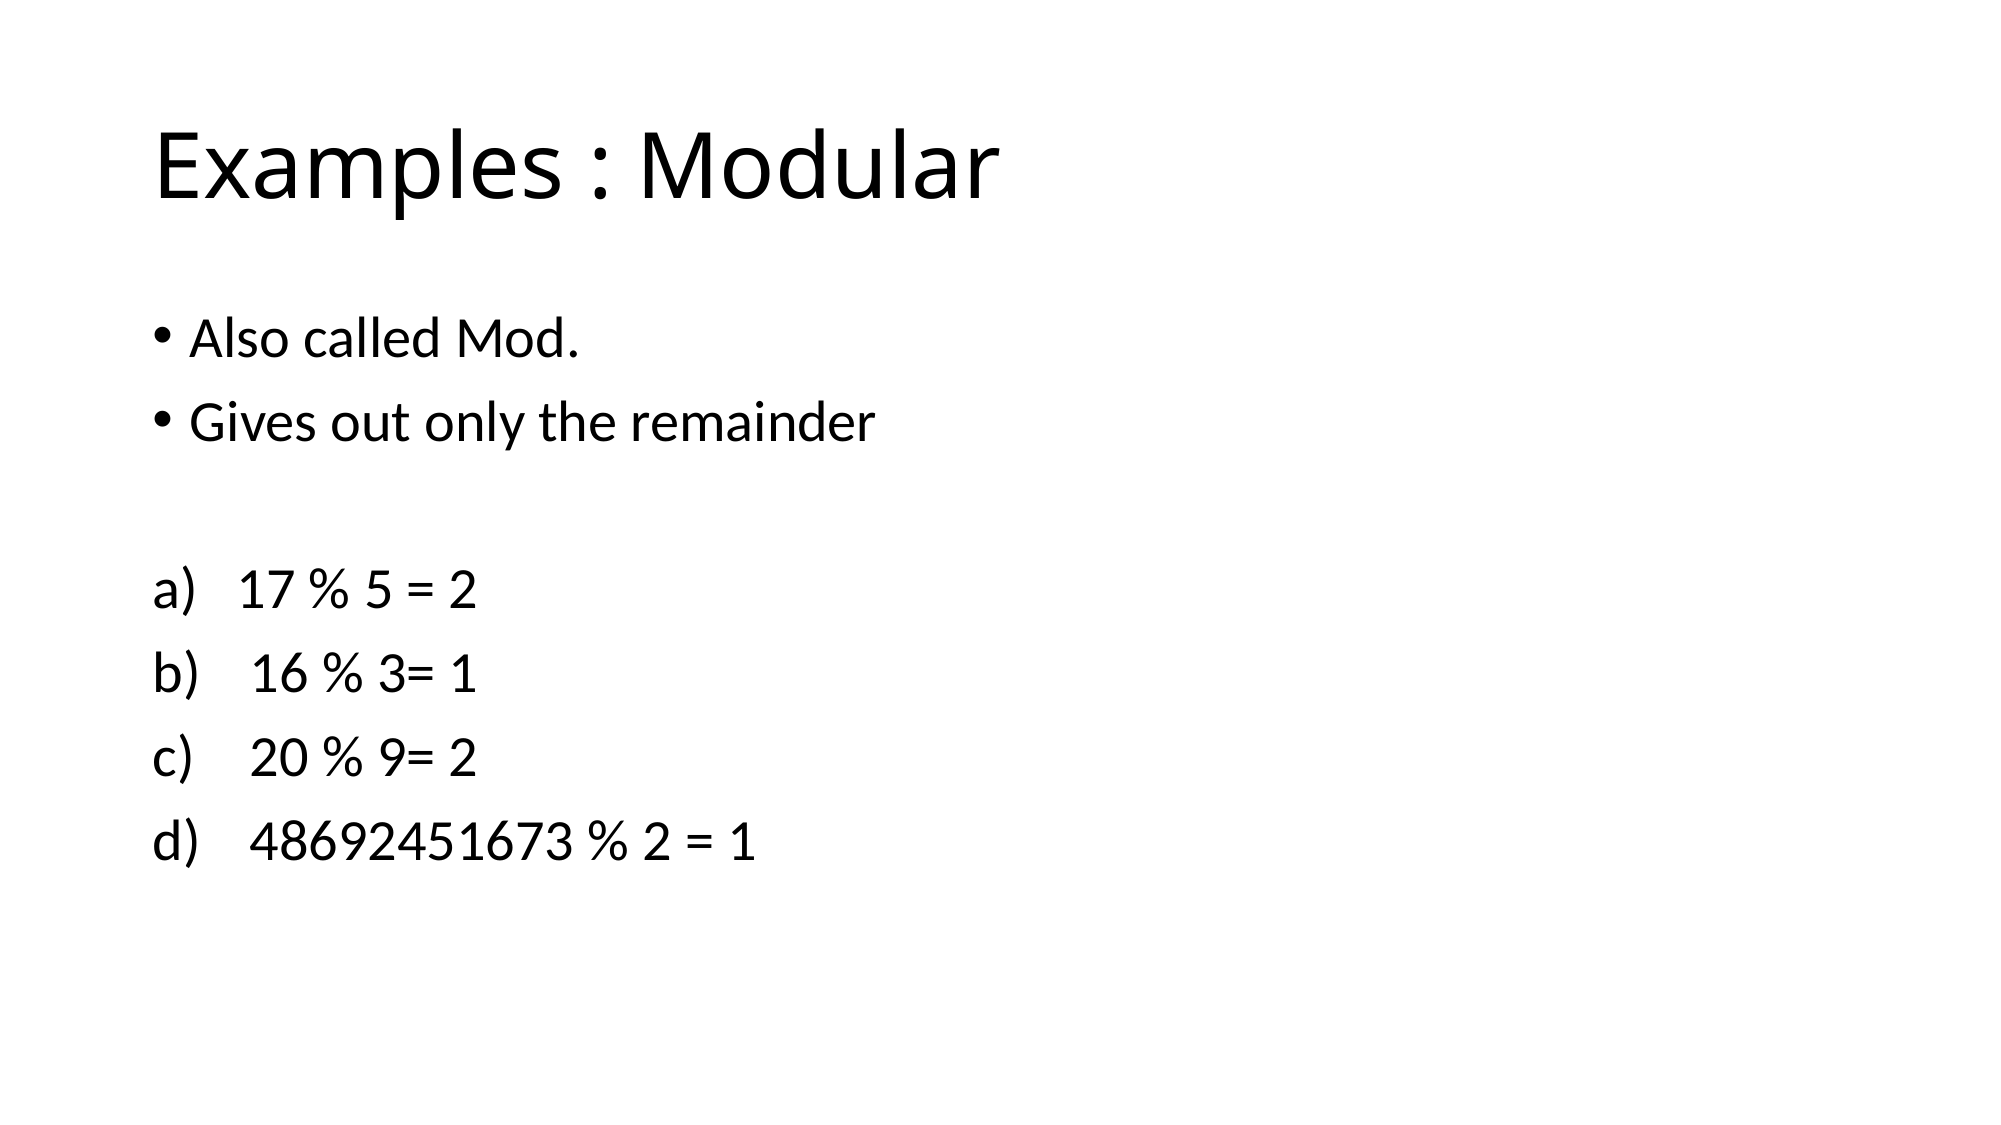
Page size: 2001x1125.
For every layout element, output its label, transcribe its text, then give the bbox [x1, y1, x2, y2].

list Also called Mod. Gives out only the remainder 17 % 5 = 2 16 % 3= 1 20 % 9= 2 48692451673 % 2 = 1 [137, 299, 1863, 1014]
title Examples : Modular [137, 59, 1863, 278]
